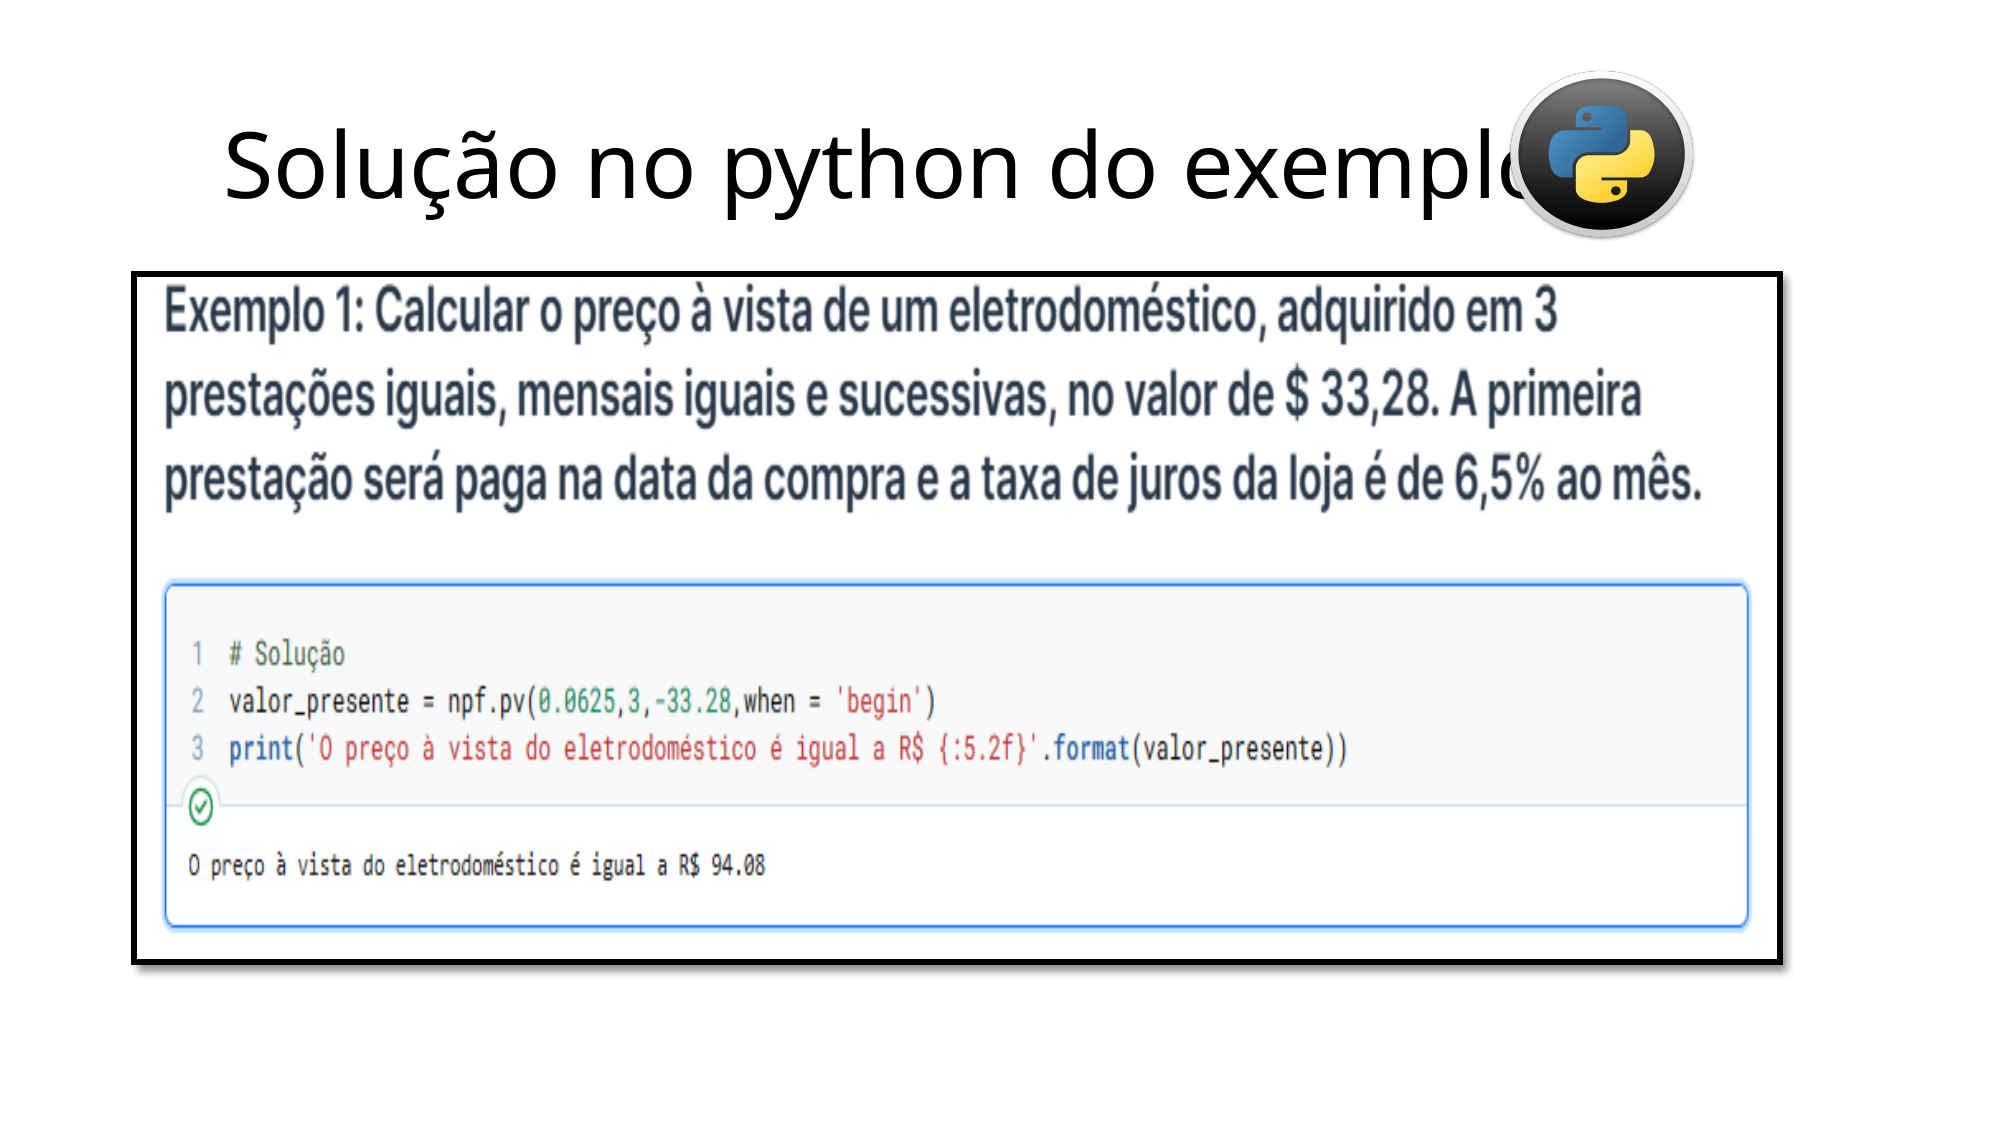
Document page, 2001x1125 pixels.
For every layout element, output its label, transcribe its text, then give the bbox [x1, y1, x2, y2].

picture [1497, 59, 1706, 249]
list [137, 277, 1777, 960]
title Solução no python do exemplo 1 [137, 59, 1863, 278]
